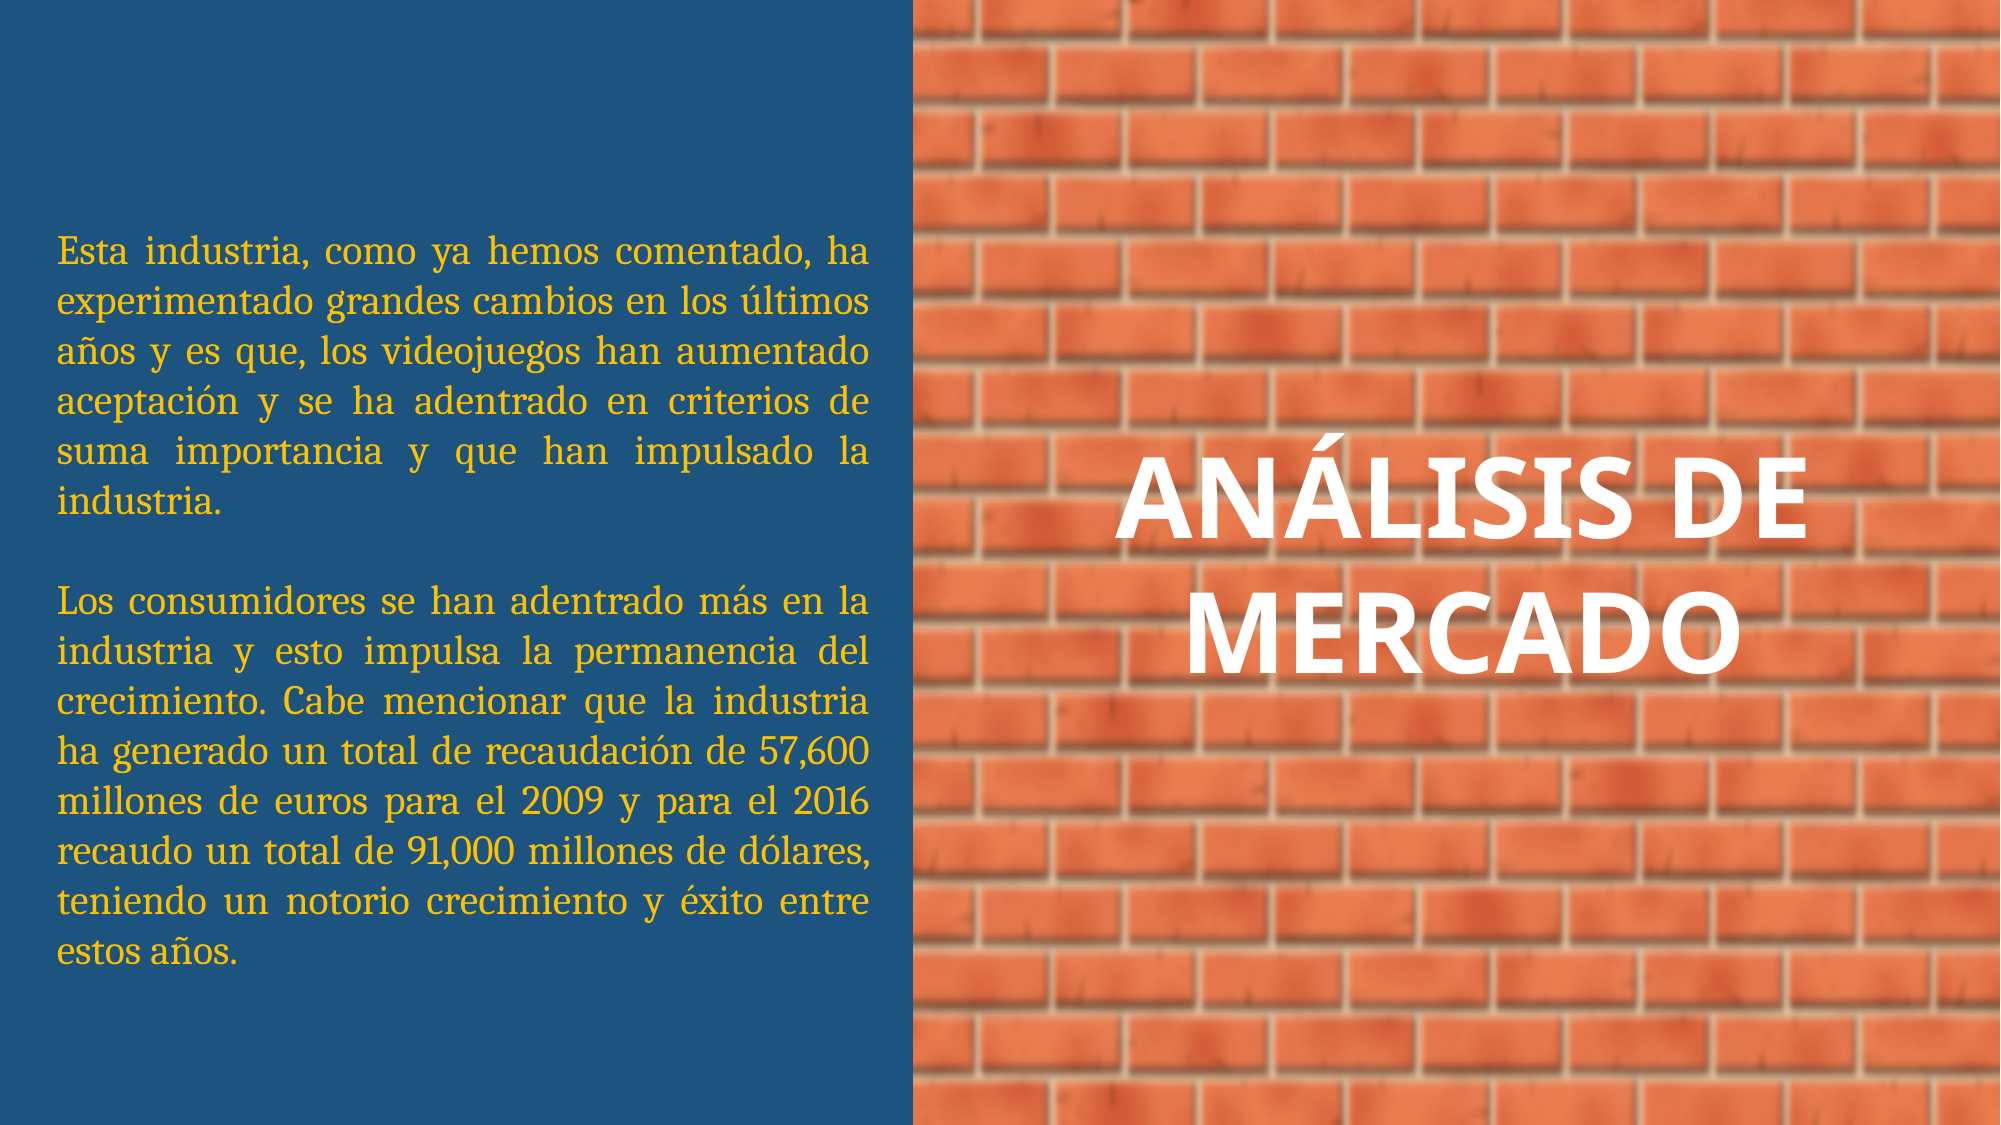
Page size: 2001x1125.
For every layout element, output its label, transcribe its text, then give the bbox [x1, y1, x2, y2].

text_box Esta industria, como ya hemos comentado, ha experimentado grandes cambios en los últimos años y es que, los videojuegos han aumentado aceptación y se ha adentrado en criterios de suma importancia y que han impulsado la industria. Los consumidores se han adentrado más en la industria y esto impulsa la permanencia del crecimiento. Cabe mencionar que la industria ha generado un total de recaudación de 57,600 millones de euros para el 2009 y para el 2016 recaudo un total de 91,000 millones de dólares, teniendo un notorio crecimiento y éxito entre estos años. [42, 215, 885, 981]
picture [913, 0, 2000, 1125]
